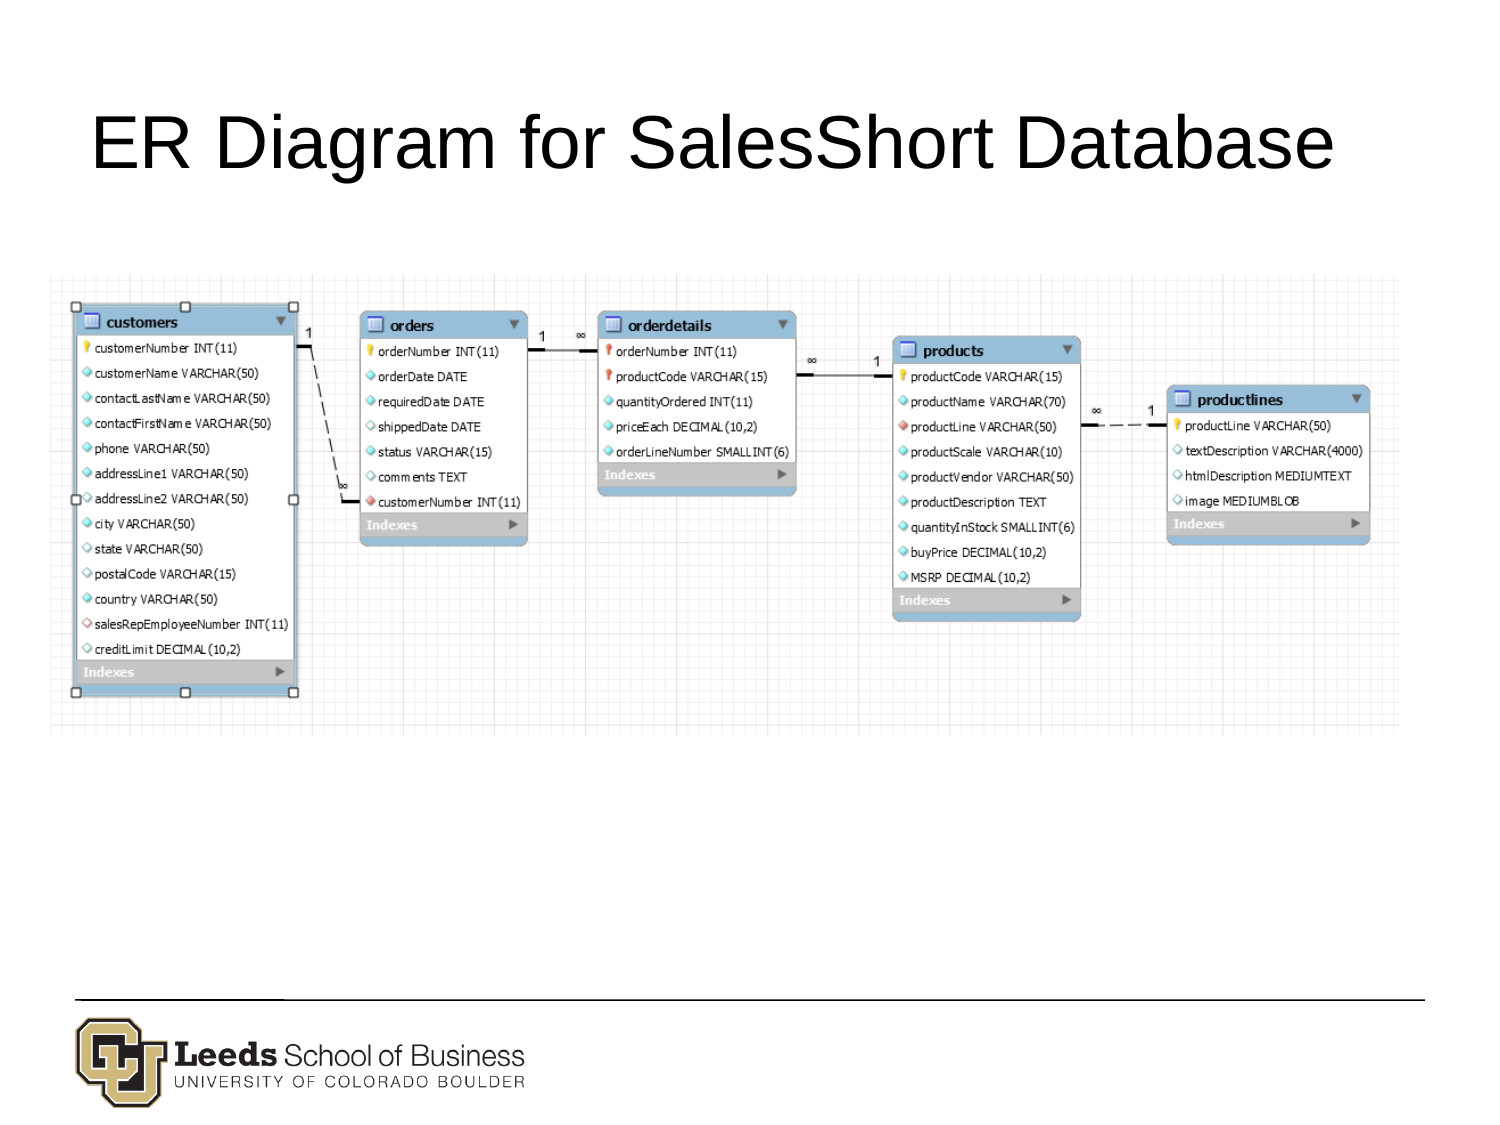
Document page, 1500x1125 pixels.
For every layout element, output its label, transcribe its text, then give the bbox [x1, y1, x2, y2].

picture [75, 1012, 525, 1108]
title ER Diagram for SalesShort Database [75, 45, 1475, 233]
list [49, 274, 1401, 736]
